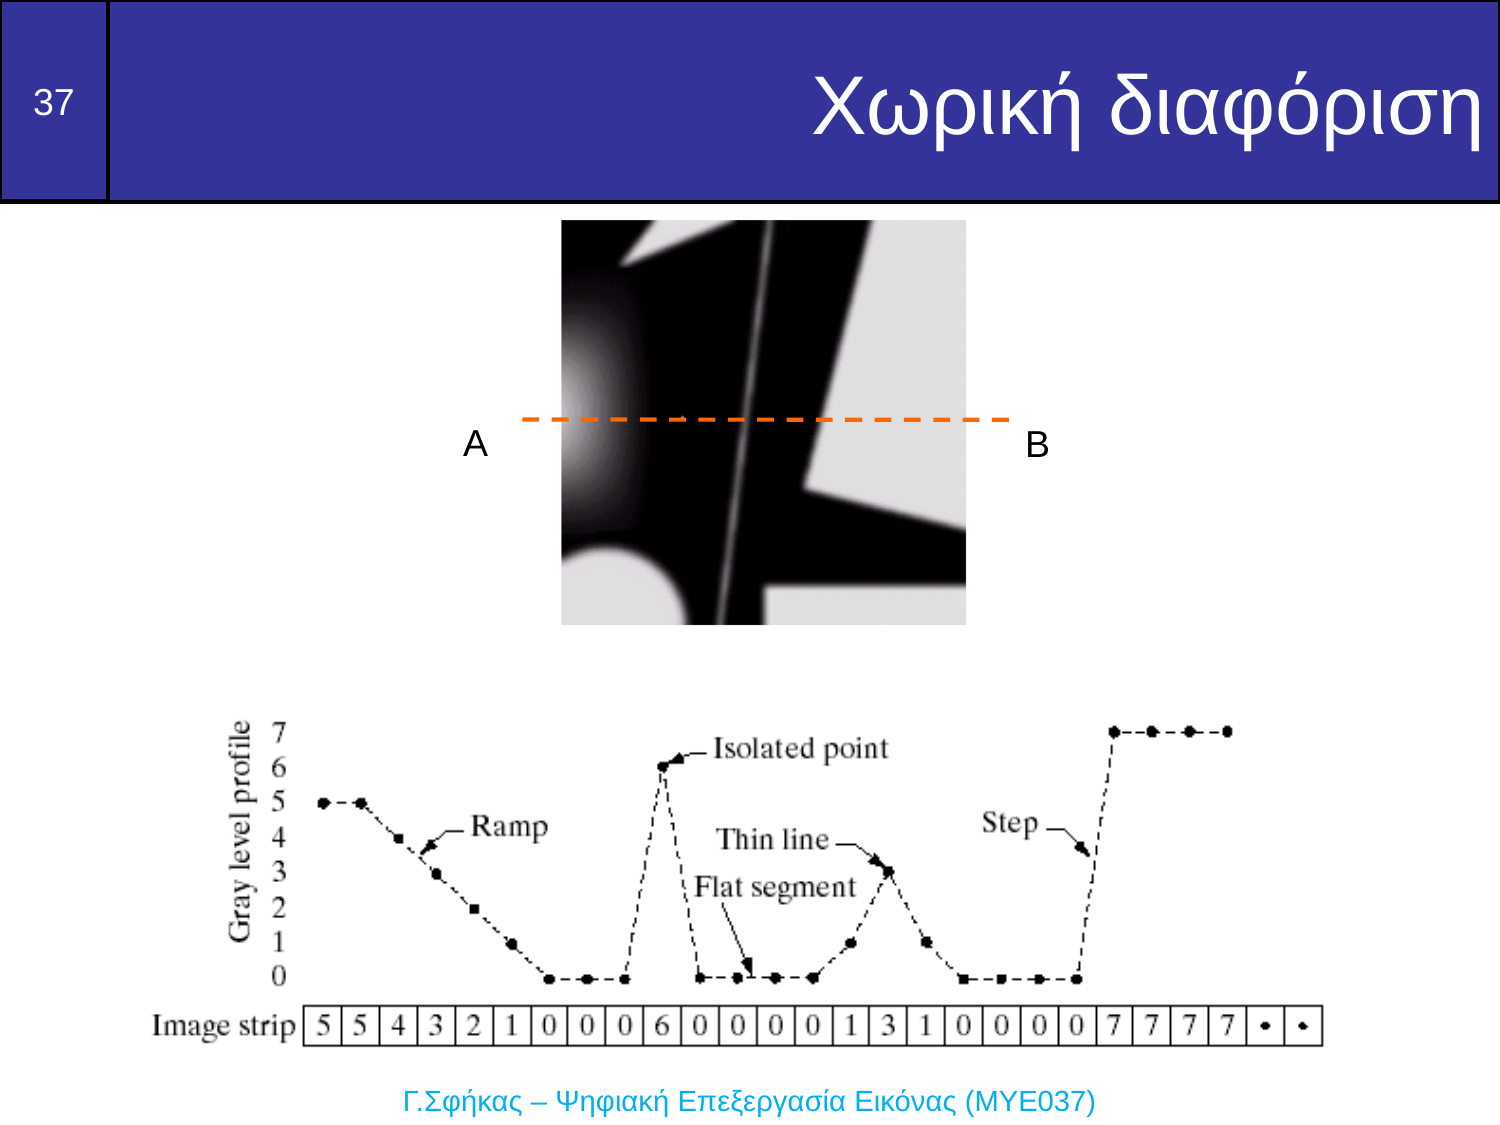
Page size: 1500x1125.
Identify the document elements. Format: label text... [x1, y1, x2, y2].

text_box A [448, 411, 504, 472]
text_box Χωρική διαφόριση [107, 0, 1500, 202]
picture [129, 695, 1335, 1054]
picture [554, 212, 970, 629]
text_box B [1010, 412, 1066, 473]
